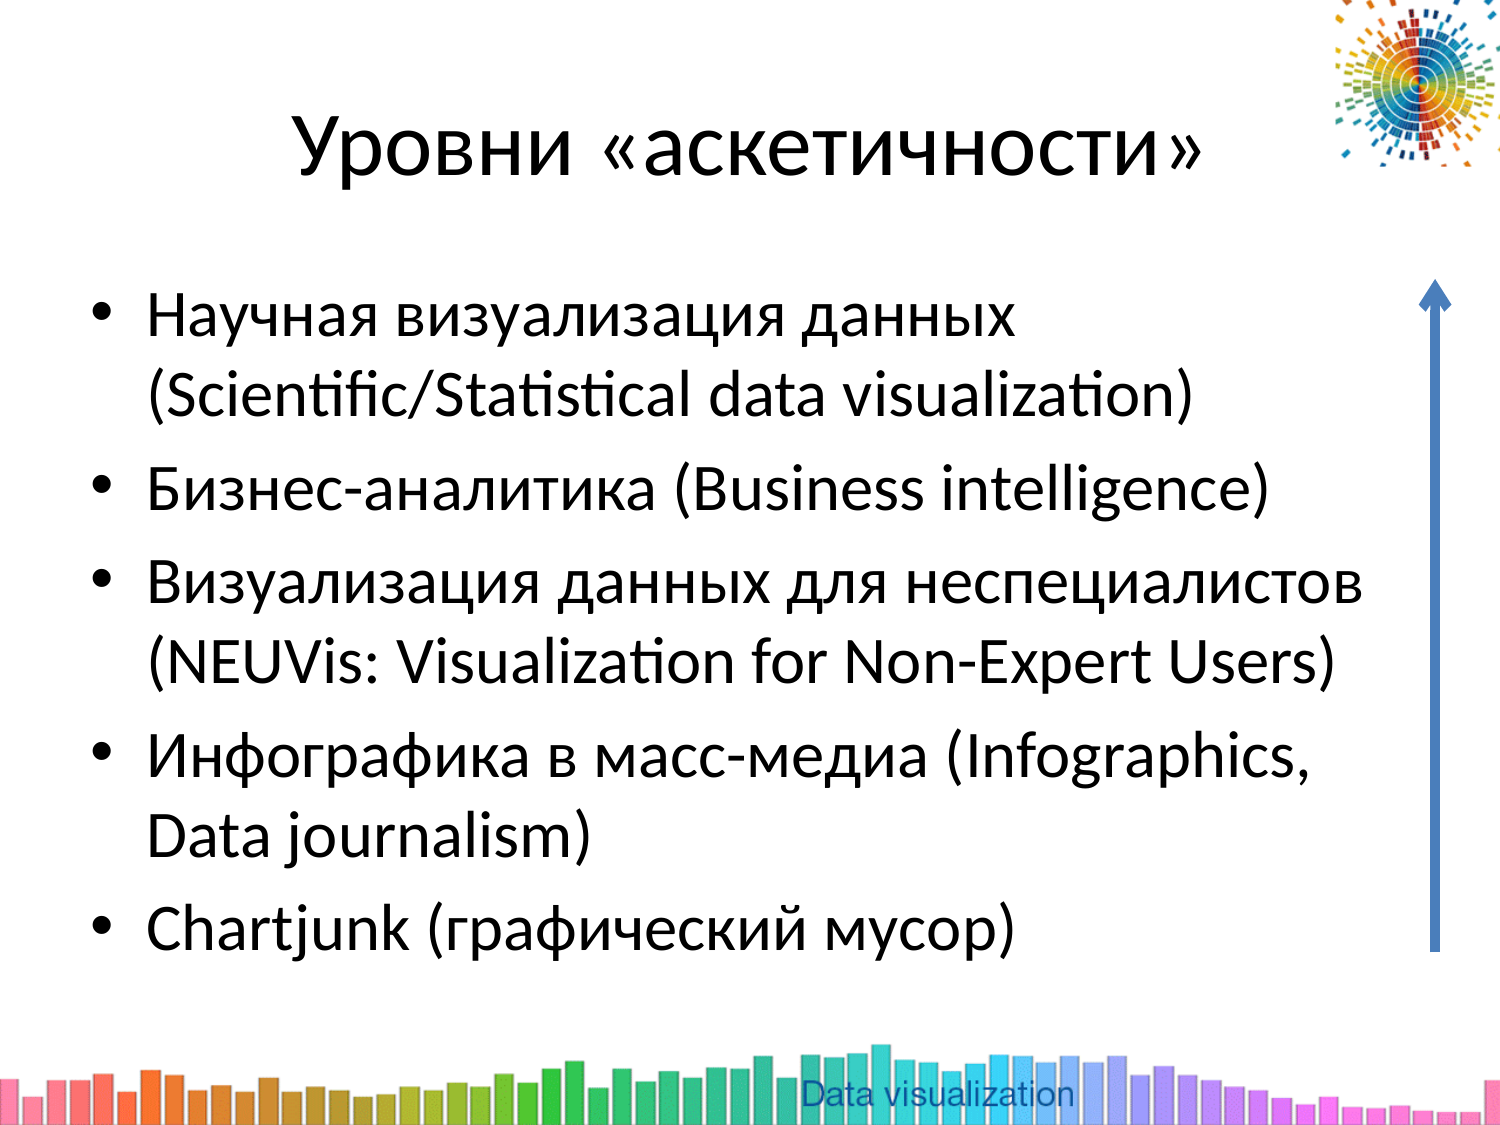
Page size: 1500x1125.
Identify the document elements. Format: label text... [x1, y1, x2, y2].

title Уровни «аскетичности» [75, 45, 1425, 233]
picture [0, 0, 1500, 1125]
list Научная визуализация данных (Scientific/Statistical data visualization) Бизнес-аналитика (Business intelligence) Визуализация данных для неспециалистов (NEUVis: Visualization for Non-Expert Users) Инфографика в масс-медиа (Infographics, Data journalism) Chartjunk (графический мусор) [75, 262, 1425, 1005]
